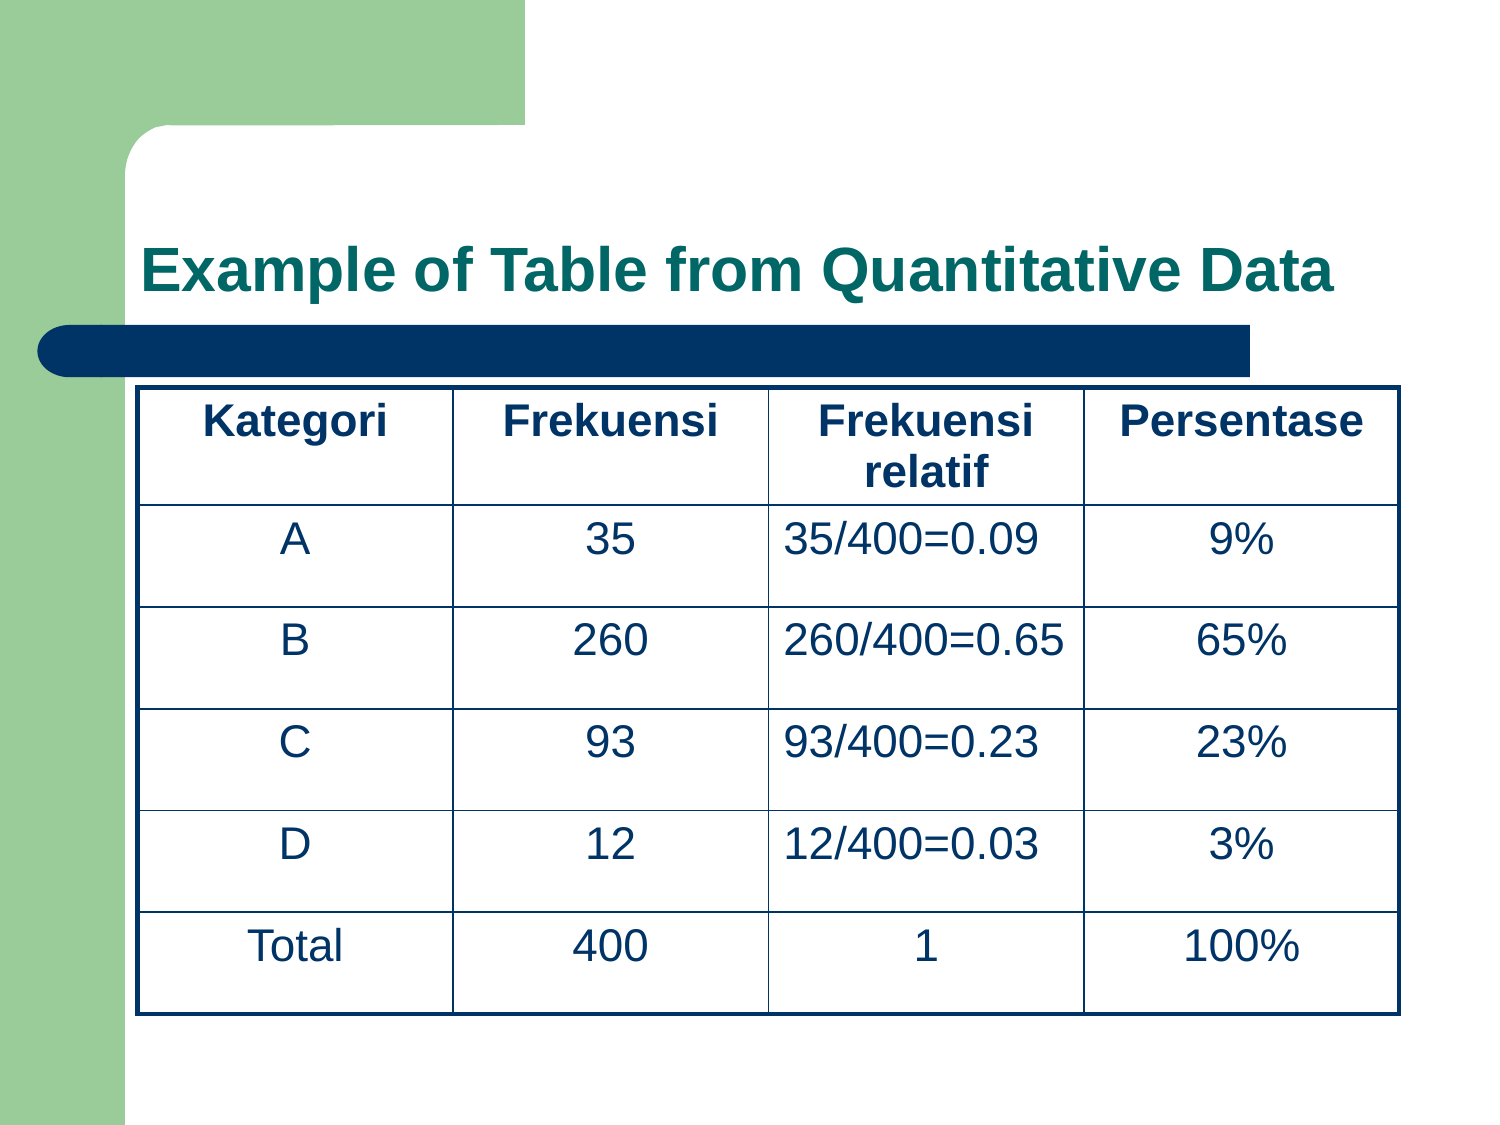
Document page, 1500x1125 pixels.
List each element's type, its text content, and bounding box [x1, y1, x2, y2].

table_cell C [140, 710, 452, 810]
title Example of Table from Quantitative Data [124, 124, 1426, 313]
table_cell 3% [1085, 811, 1397, 911]
table_cell D [140, 811, 452, 911]
table_cell 35/400=0.09 [769, 506, 1083, 606]
table_cell 35 [454, 506, 768, 606]
table_header Frekuensi [454, 390, 768, 504]
table_header Kategori [140, 390, 452, 504]
table_cell 23% [1085, 710, 1397, 810]
table_cell 65% [1085, 608, 1397, 708]
table_cell B [140, 608, 452, 708]
table_cell 260/400=0.65 [769, 608, 1083, 708]
table_cell 400 [454, 913, 768, 1012]
table_cell 12 [454, 811, 768, 911]
table_cell Total [140, 913, 452, 1012]
table_cell 93 [454, 710, 768, 810]
table_cell 93/400=0.23 [769, 710, 1083, 810]
table_cell A [140, 506, 452, 606]
table_cell 260 [454, 608, 768, 708]
table_header Frekuensi relatif [769, 390, 1083, 504]
table_cell 1 [769, 913, 1083, 1012]
table_header Persentase [1085, 390, 1397, 504]
table_cell 9% [1085, 506, 1397, 606]
table_cell 12/400=0.03 [769, 811, 1083, 911]
table_cell 100% [1085, 913, 1397, 1012]
